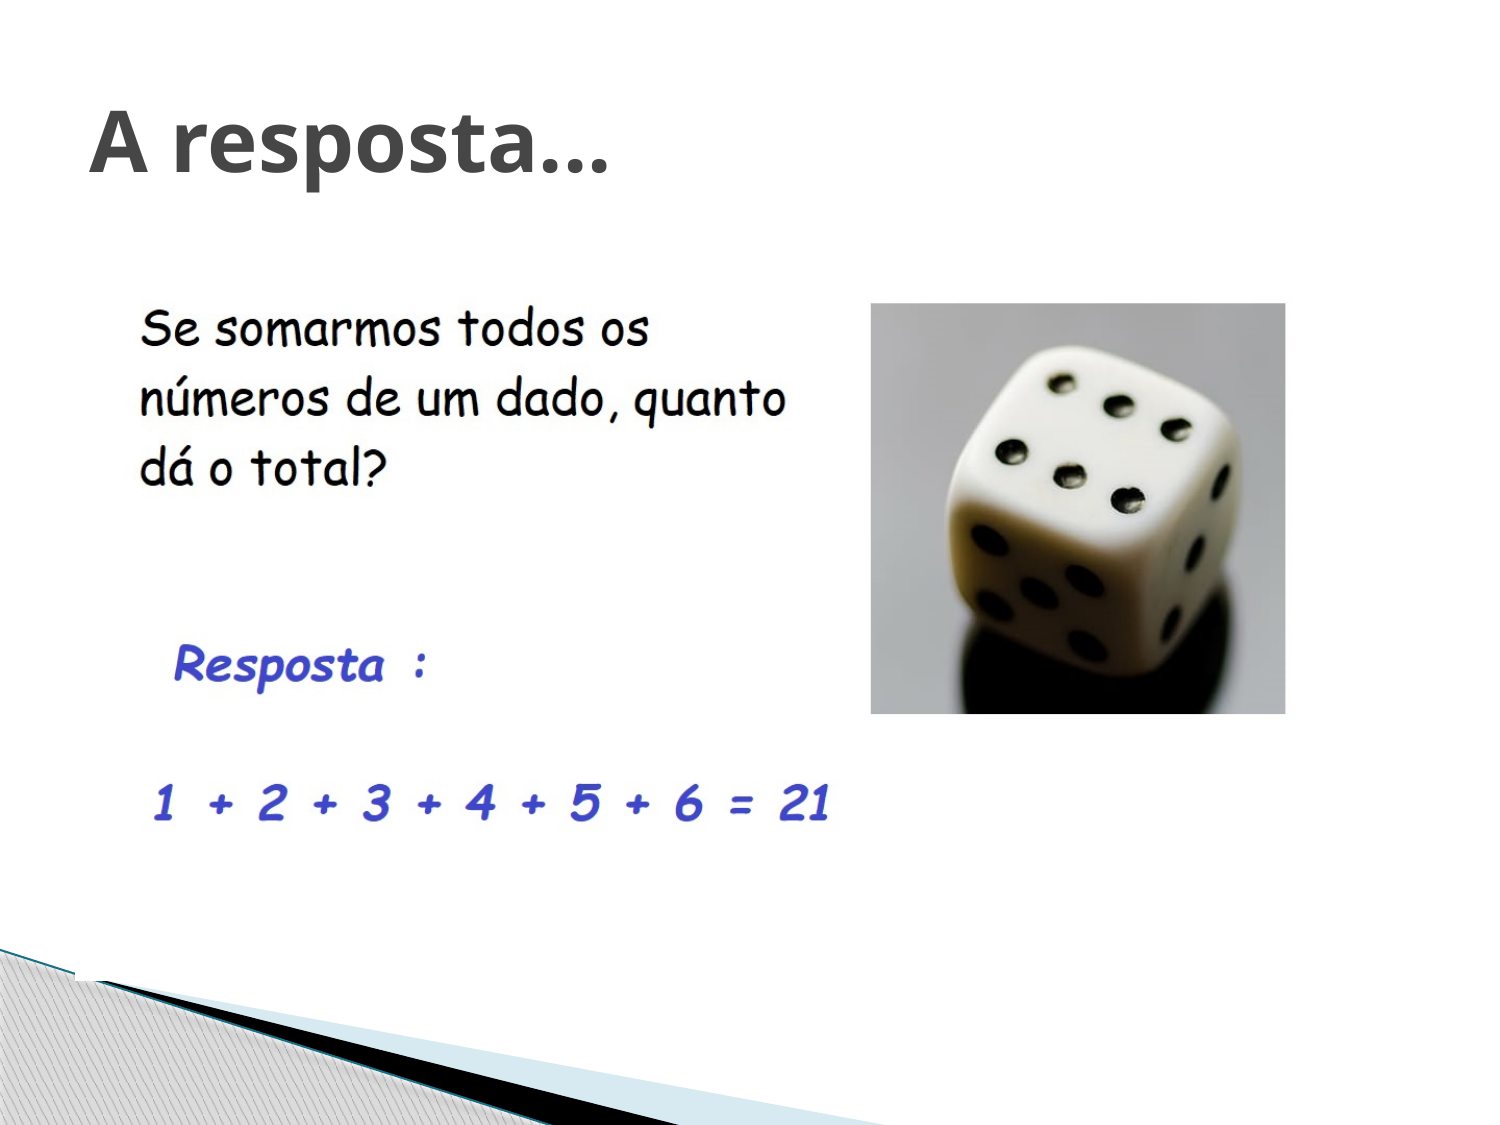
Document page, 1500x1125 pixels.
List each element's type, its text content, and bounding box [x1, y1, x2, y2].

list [74, 247, 1426, 981]
title A resposta... [75, 45, 1425, 233]
